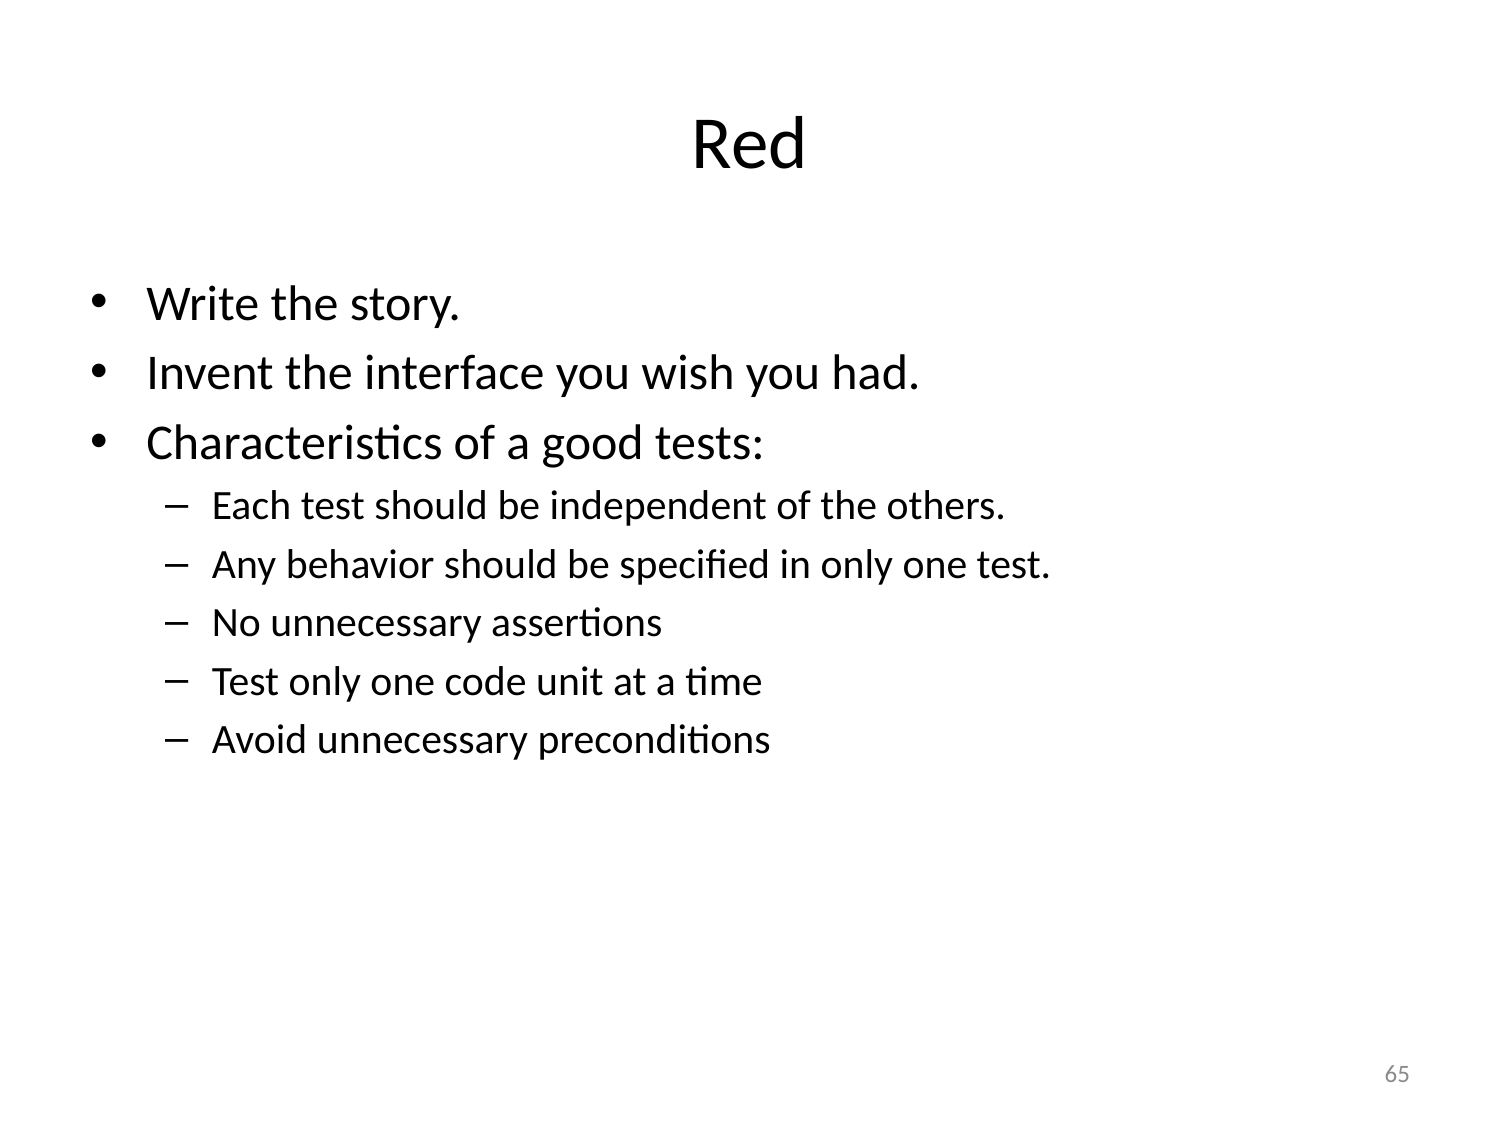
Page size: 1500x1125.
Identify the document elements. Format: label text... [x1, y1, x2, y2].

list Write the story. Invent the interface you wish you had. Characteristics of a good tests: Each test should be independent of the others. Any behavior should be specified in only one test. No unnecessary assertions Test only one code unit at a time Avoid unnecessary preconditions [75, 262, 1425, 1005]
title Red [75, 45, 1425, 233]
slide_number 65 [1074, 1042, 1425, 1103]
